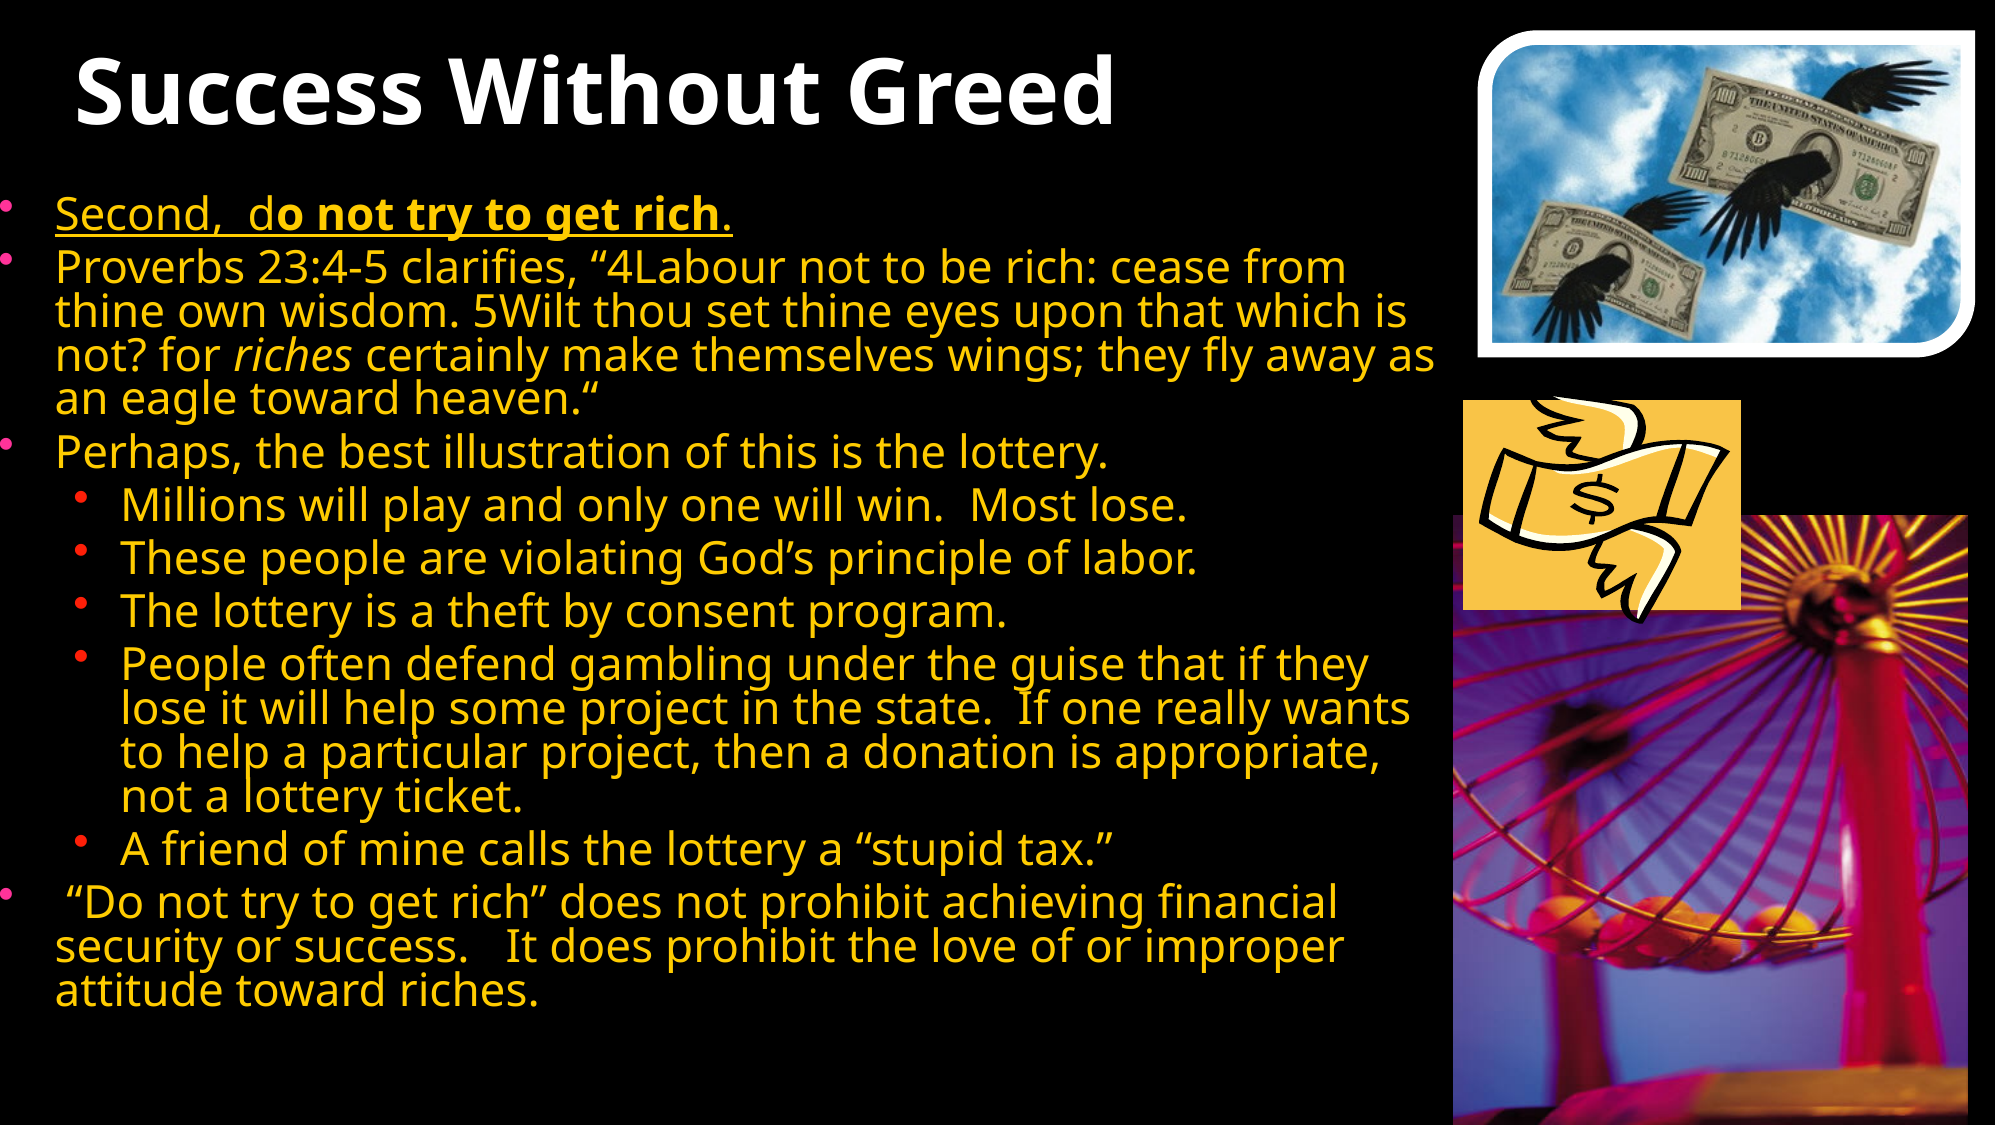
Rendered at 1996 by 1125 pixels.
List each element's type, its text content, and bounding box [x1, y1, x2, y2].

title Success Without Greed [59, 37, 1470, 138]
picture [1484, 37, 1968, 351]
list Second, do not try to get rich. Proverbs 23:4-5 clarifies, “4Labour not to be rich: cease from thine own wisdom. 5Wilt thou set thine eyes upon that which is not? for riches certainly make themselves wings; they fly away as an eagle toward heaven.“ Perhaps, the best illustration of this is the lottery. Millions will play and only one will win. Most lose. These people are violating God’s principle of labor. The lottery is a theft by consent program. People often defend gambling under the guise that if they lose it will help some project in the state. If one really wants to help a particular project, then a donation is appropriate, not a lottery ticket. A friend of mine calls the lottery a “stupid tax.” “Do not try to get rich” does not prohibit achieving financial security or success. It does prohibit the love of or improper attitude toward riches. [0, 187, 1462, 1125]
picture [1453, 387, 1968, 1125]
